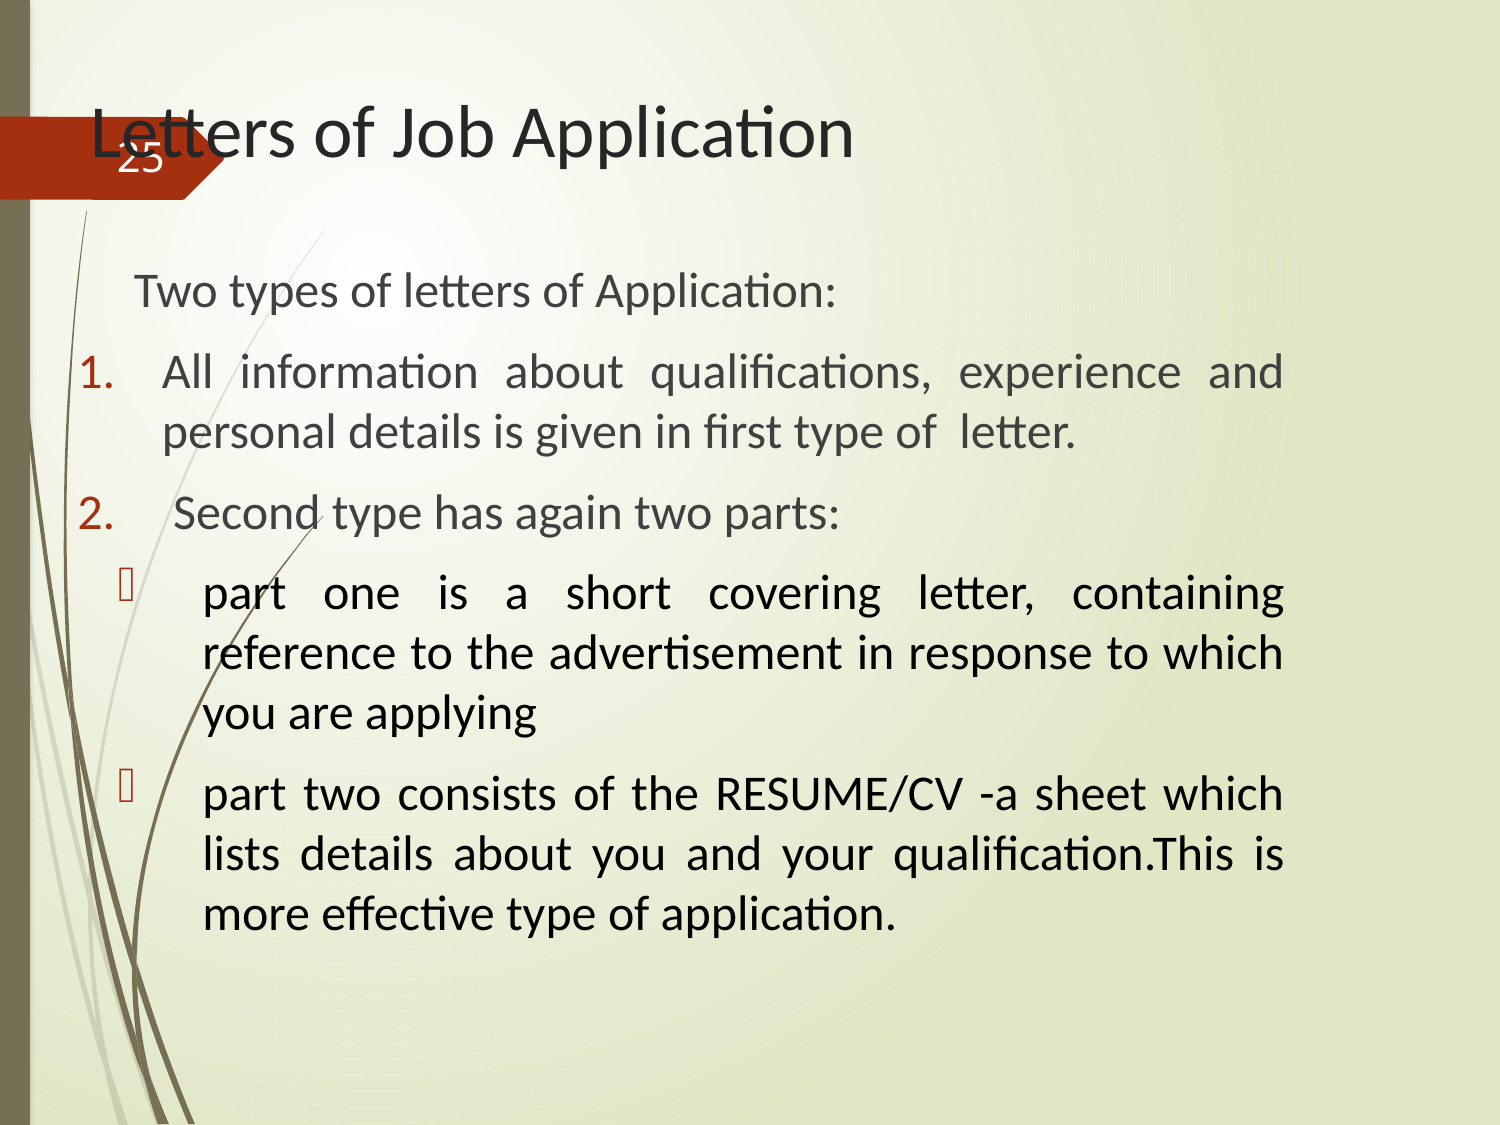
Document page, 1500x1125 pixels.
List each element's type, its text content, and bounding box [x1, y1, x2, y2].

list Two types of letters of Application: All information about qualifications, experience and personal details is given in first type of letter. Second type has again two parts: part one is a short covering letter, containing reference to the advertisement in response to which you are applying part two consists of the RESUME/CV -a sheet which lists details about you and your qualification.This is more effective type of application. [62, 249, 1300, 1088]
title Letters of Job Application [75, 75, 1425, 238]
slide_number 25 [83, 129, 180, 190]
